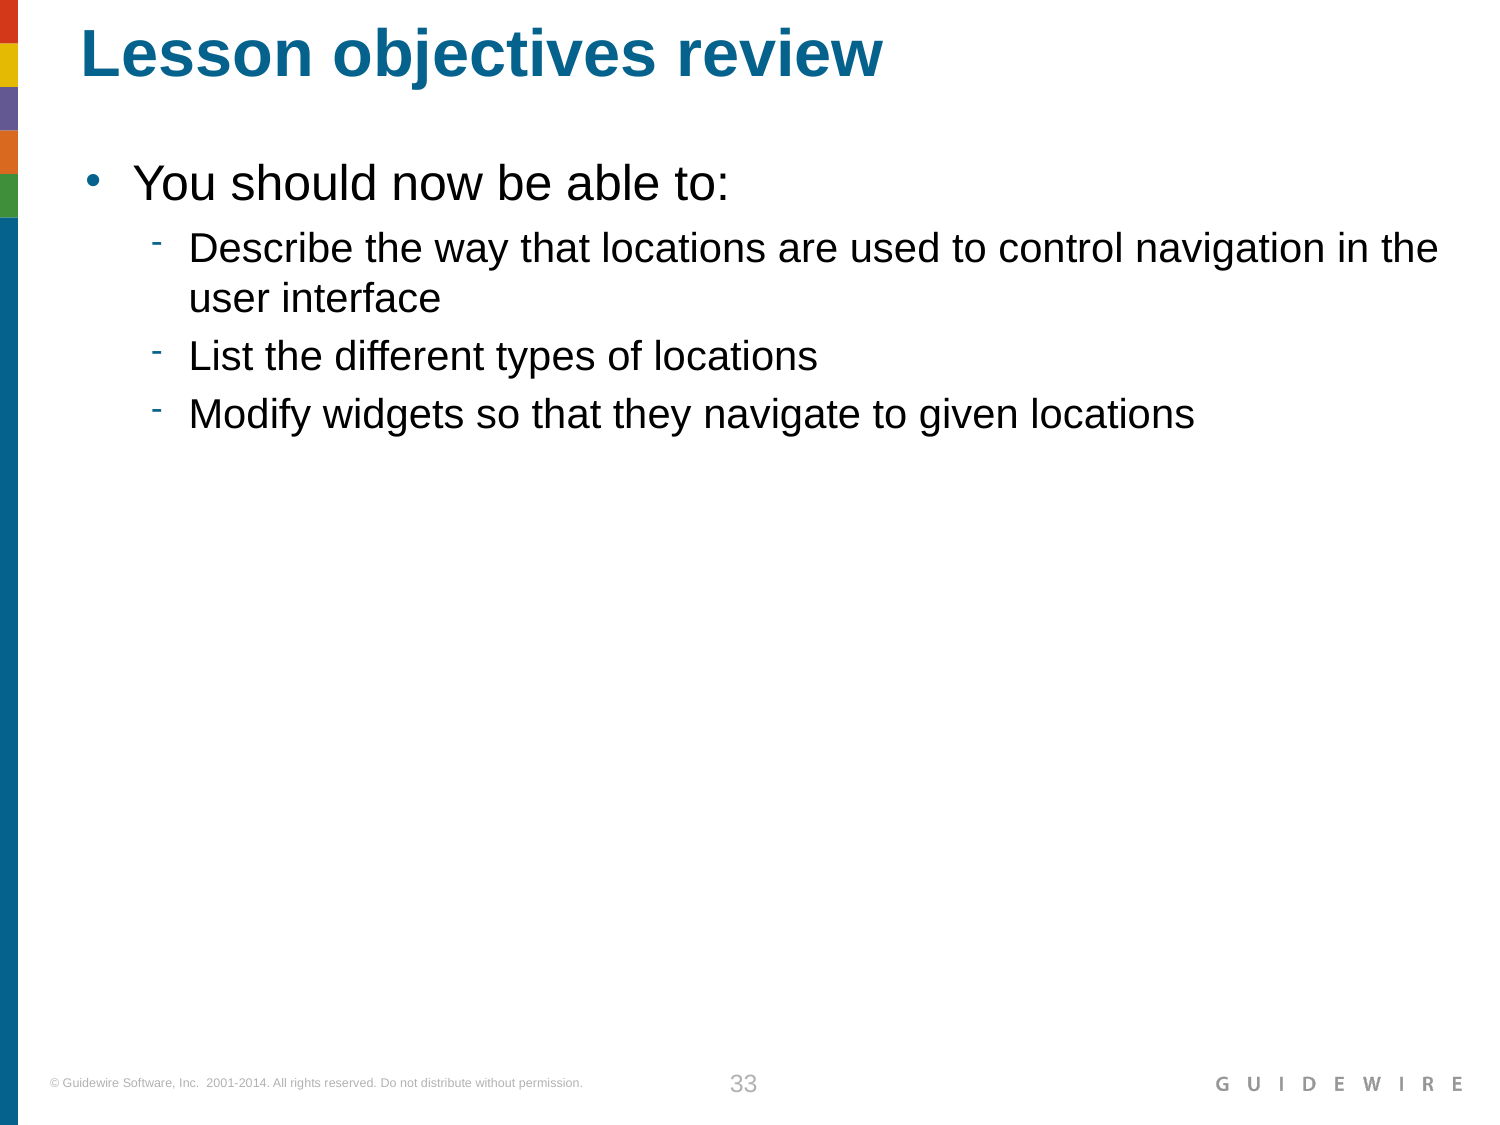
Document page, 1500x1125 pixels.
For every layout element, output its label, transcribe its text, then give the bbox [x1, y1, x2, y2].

picture [1215, 1073, 1480, 1096]
list Describe the way that locations are used to control navigation in the user interface List the different types of locations Modify widgets so that they navigate to given locations [85, 220, 1451, 1050]
